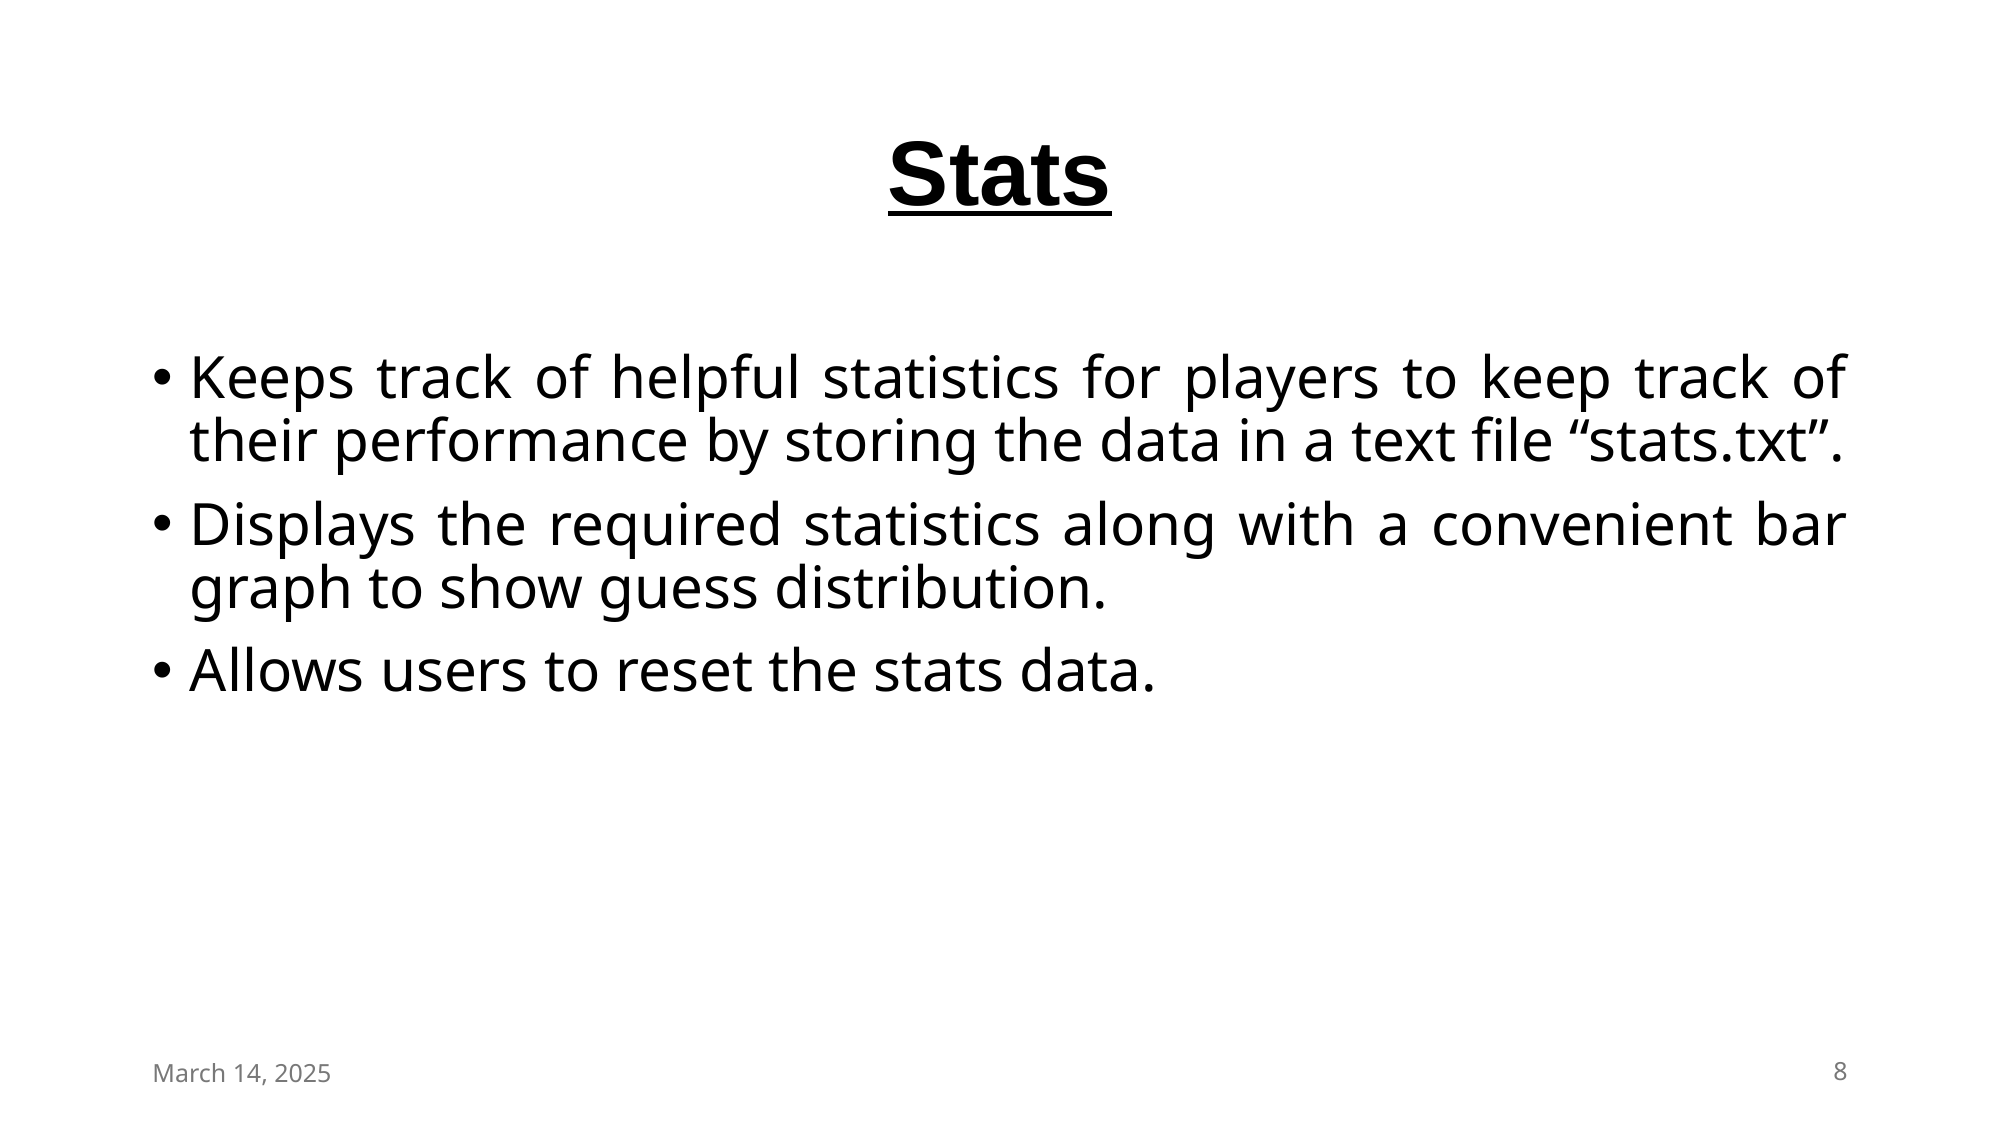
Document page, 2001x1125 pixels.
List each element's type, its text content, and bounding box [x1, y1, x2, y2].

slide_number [137, 1042, 588, 1103]
list Keeps track of helpful statistics for players to keep track of their performance by storing the data in a text file “stats.txt”. Displays the required statistics along with a convenient bar graph to show guess distribution. Allows users to reset the stats data. [137, 340, 1863, 1055]
slide_number 8 [1412, 1042, 1863, 1103]
title Stats [137, 67, 1863, 285]
